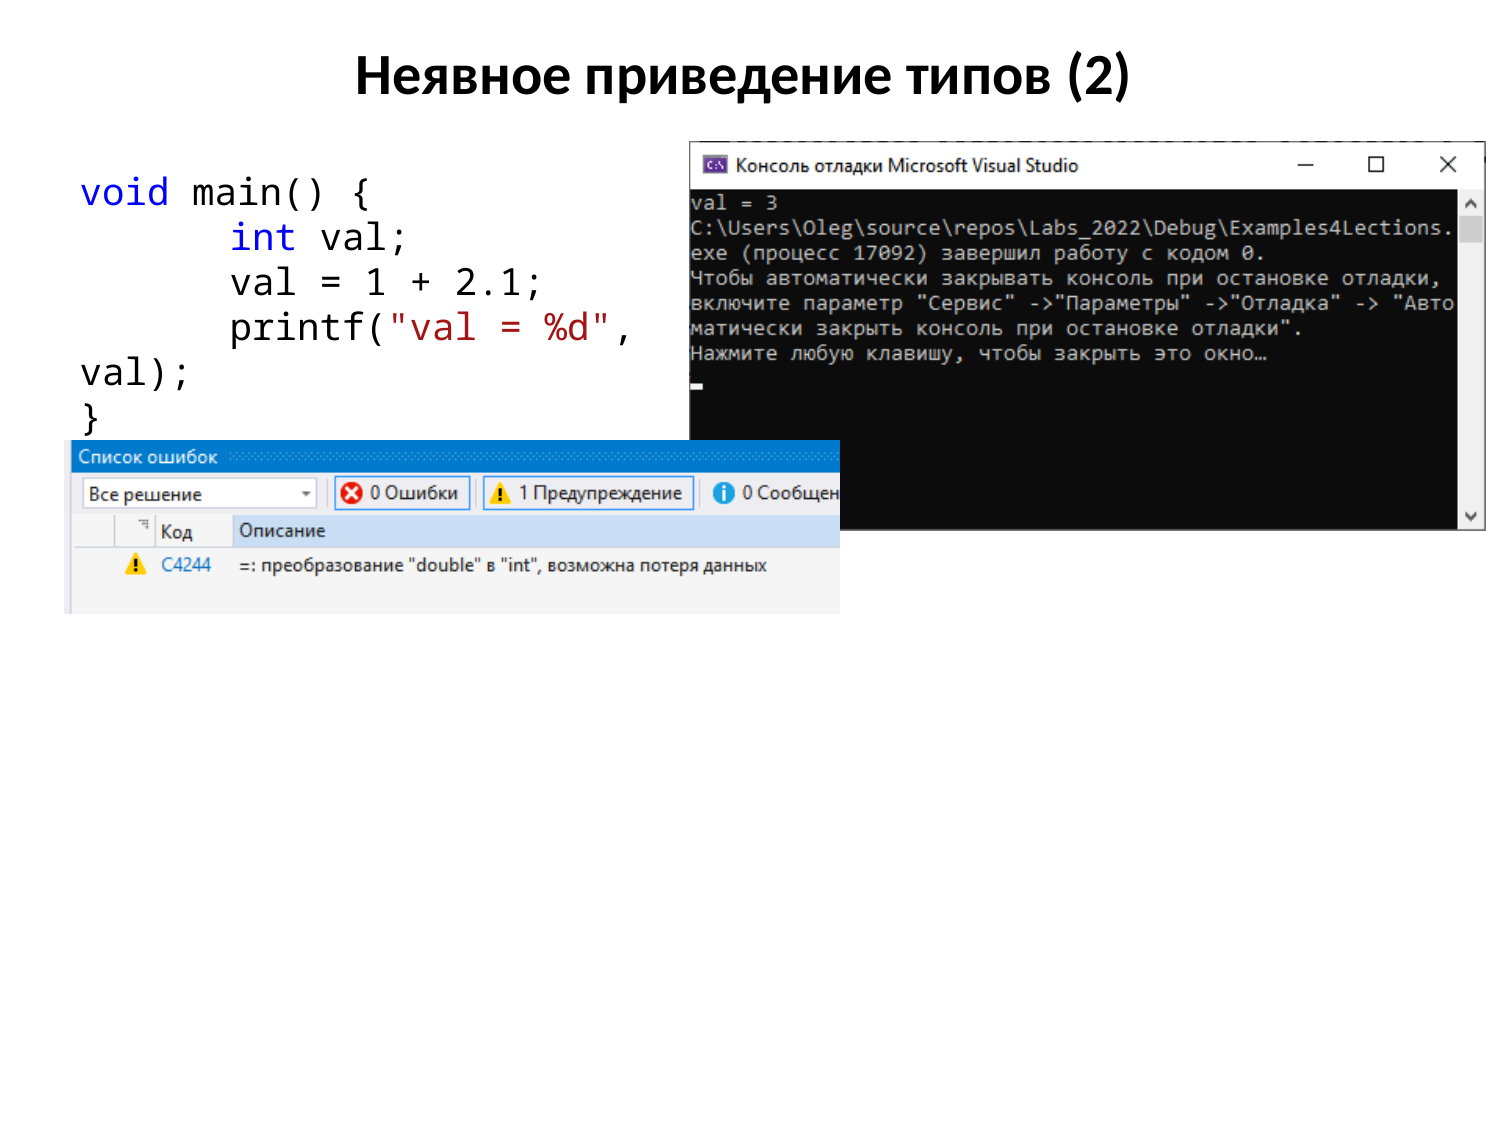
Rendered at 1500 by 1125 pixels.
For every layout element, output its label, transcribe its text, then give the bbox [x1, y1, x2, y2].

text_box void main() { int val; val = 1 + 2.1; printf("val = %d", val); } [64, 160, 660, 440]
title Неявное приведение типов (2) [29, 19, 1459, 124]
picture [64, 141, 1486, 615]
